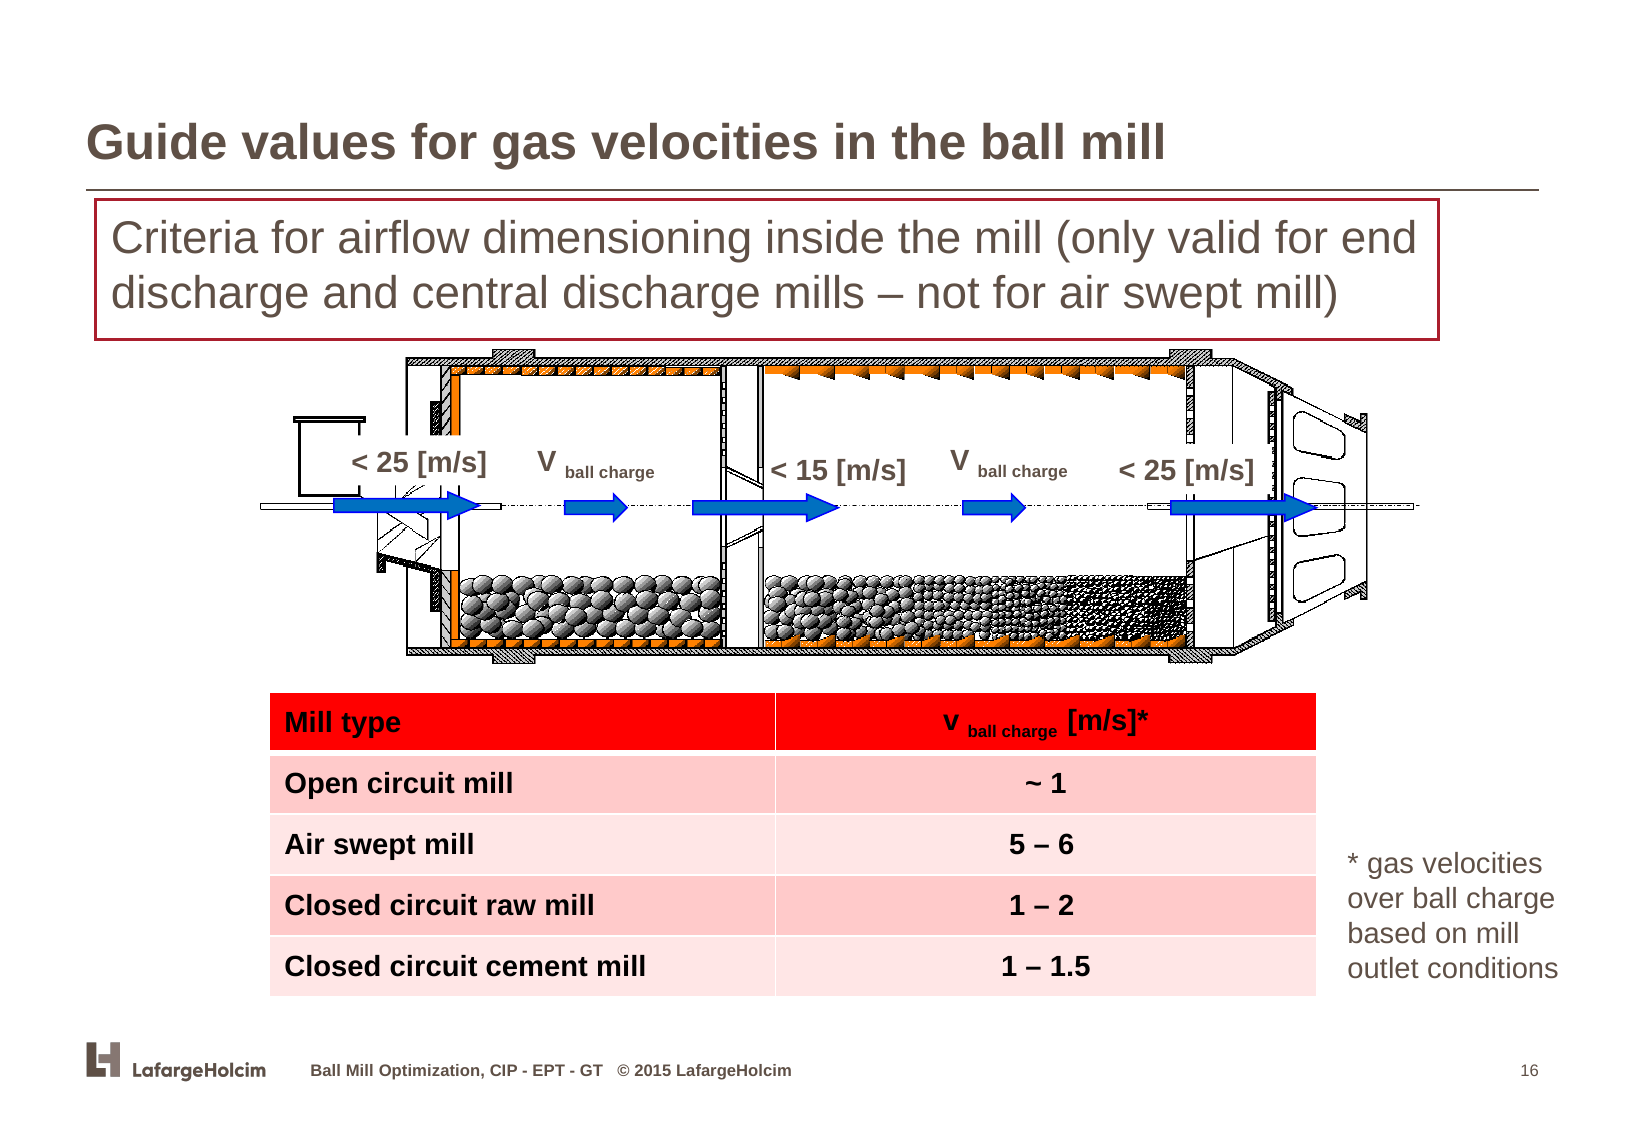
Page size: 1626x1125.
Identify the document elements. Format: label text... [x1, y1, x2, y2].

table_cell Open circuit mill [270, 756, 775, 813]
text_box Criteria for airflow dimensioning inside the mill (only valid for end discharge and central discharge mills – not for air swept mill) [95, 199, 1439, 340]
title Guide values for gas velocities in the ball mill [85, 30, 1539, 171]
table_cell Air swept mill [270, 815, 775, 874]
footer Ball Mill Optimization, CIP - EPT - GT © 2015 LafargeHolcim [310, 1052, 831, 1080]
table_cell 5 – 6 [776, 815, 1316, 874]
table_cell Closed circuit cement mill [270, 937, 775, 996]
table_cell ~ 1 [776, 756, 1316, 813]
table_cell Closed circuit raw mill [270, 876, 775, 935]
table_header v ball charge [m/s]* [776, 693, 1316, 750]
text_box * gas velocities over ball charge based on mill outlet conditions [1332, 837, 1610, 994]
table_cell 1 – 2 [776, 876, 1316, 935]
slide_number ‹#› [1468, 1052, 1539, 1080]
table_header Mill type [270, 693, 775, 750]
picture [85, 1041, 267, 1083]
table_cell 1 – 1.5 [776, 937, 1316, 996]
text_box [245, 349, 1421, 675]
